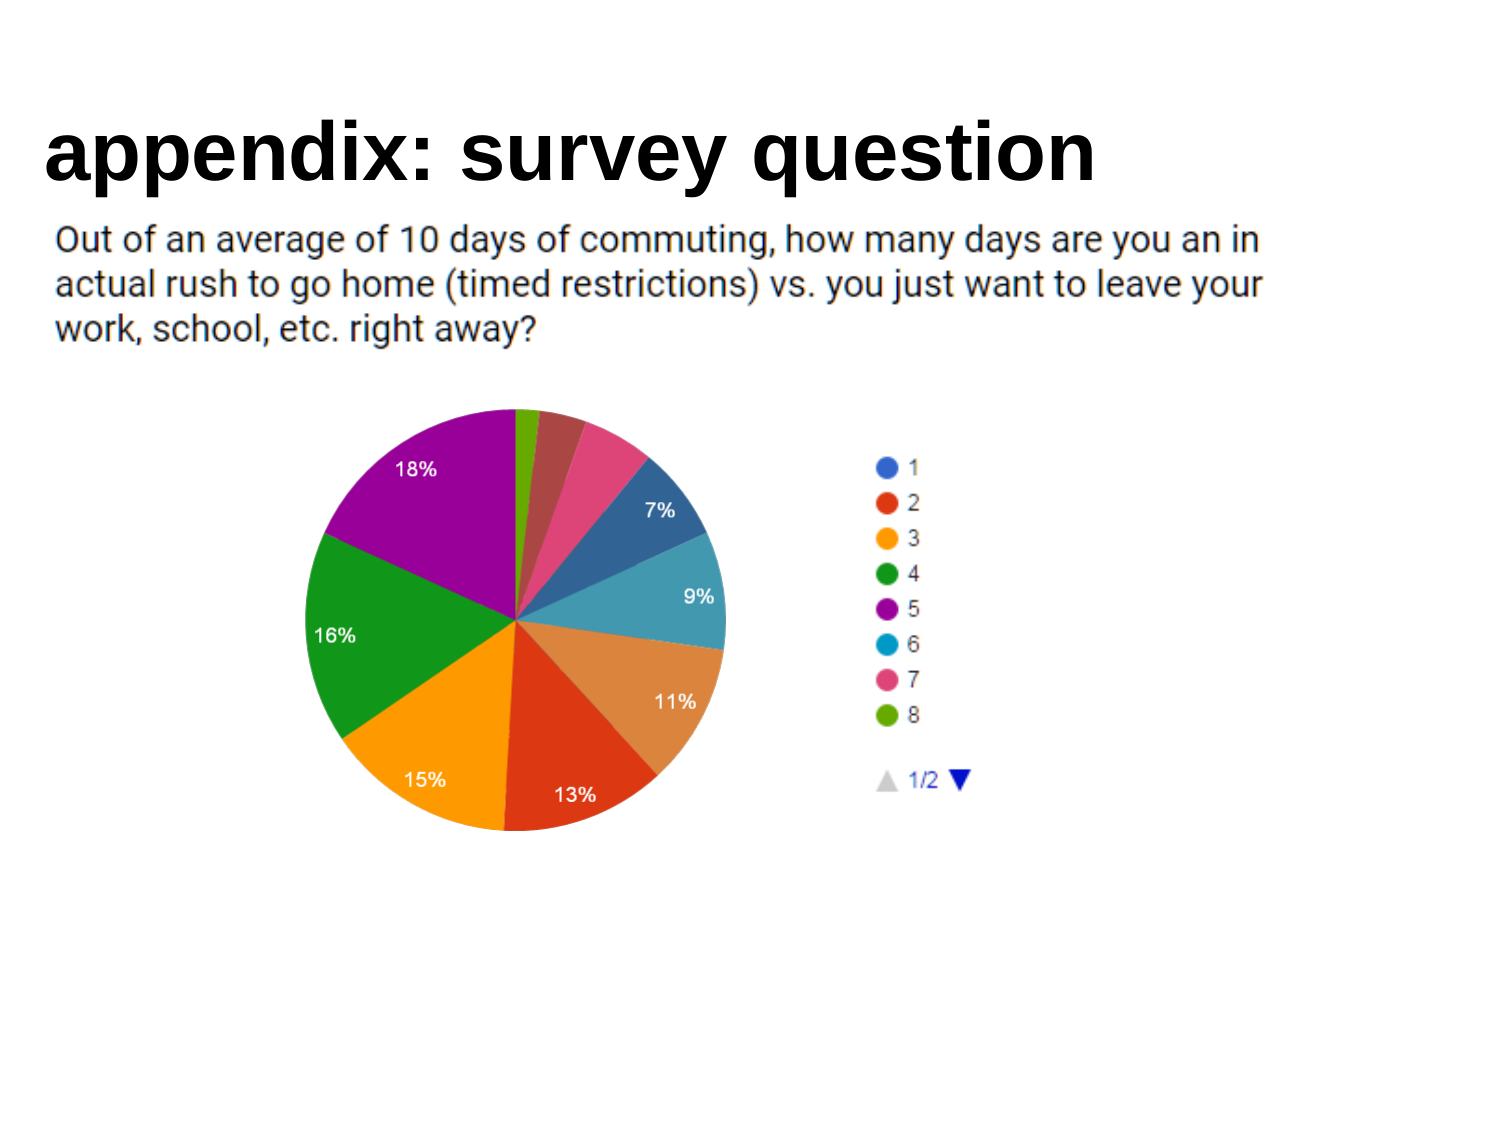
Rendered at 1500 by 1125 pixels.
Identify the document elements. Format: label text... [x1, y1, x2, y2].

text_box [43, 205, 1323, 887]
text_box appendix: survey question [29, 90, 1317, 205]
